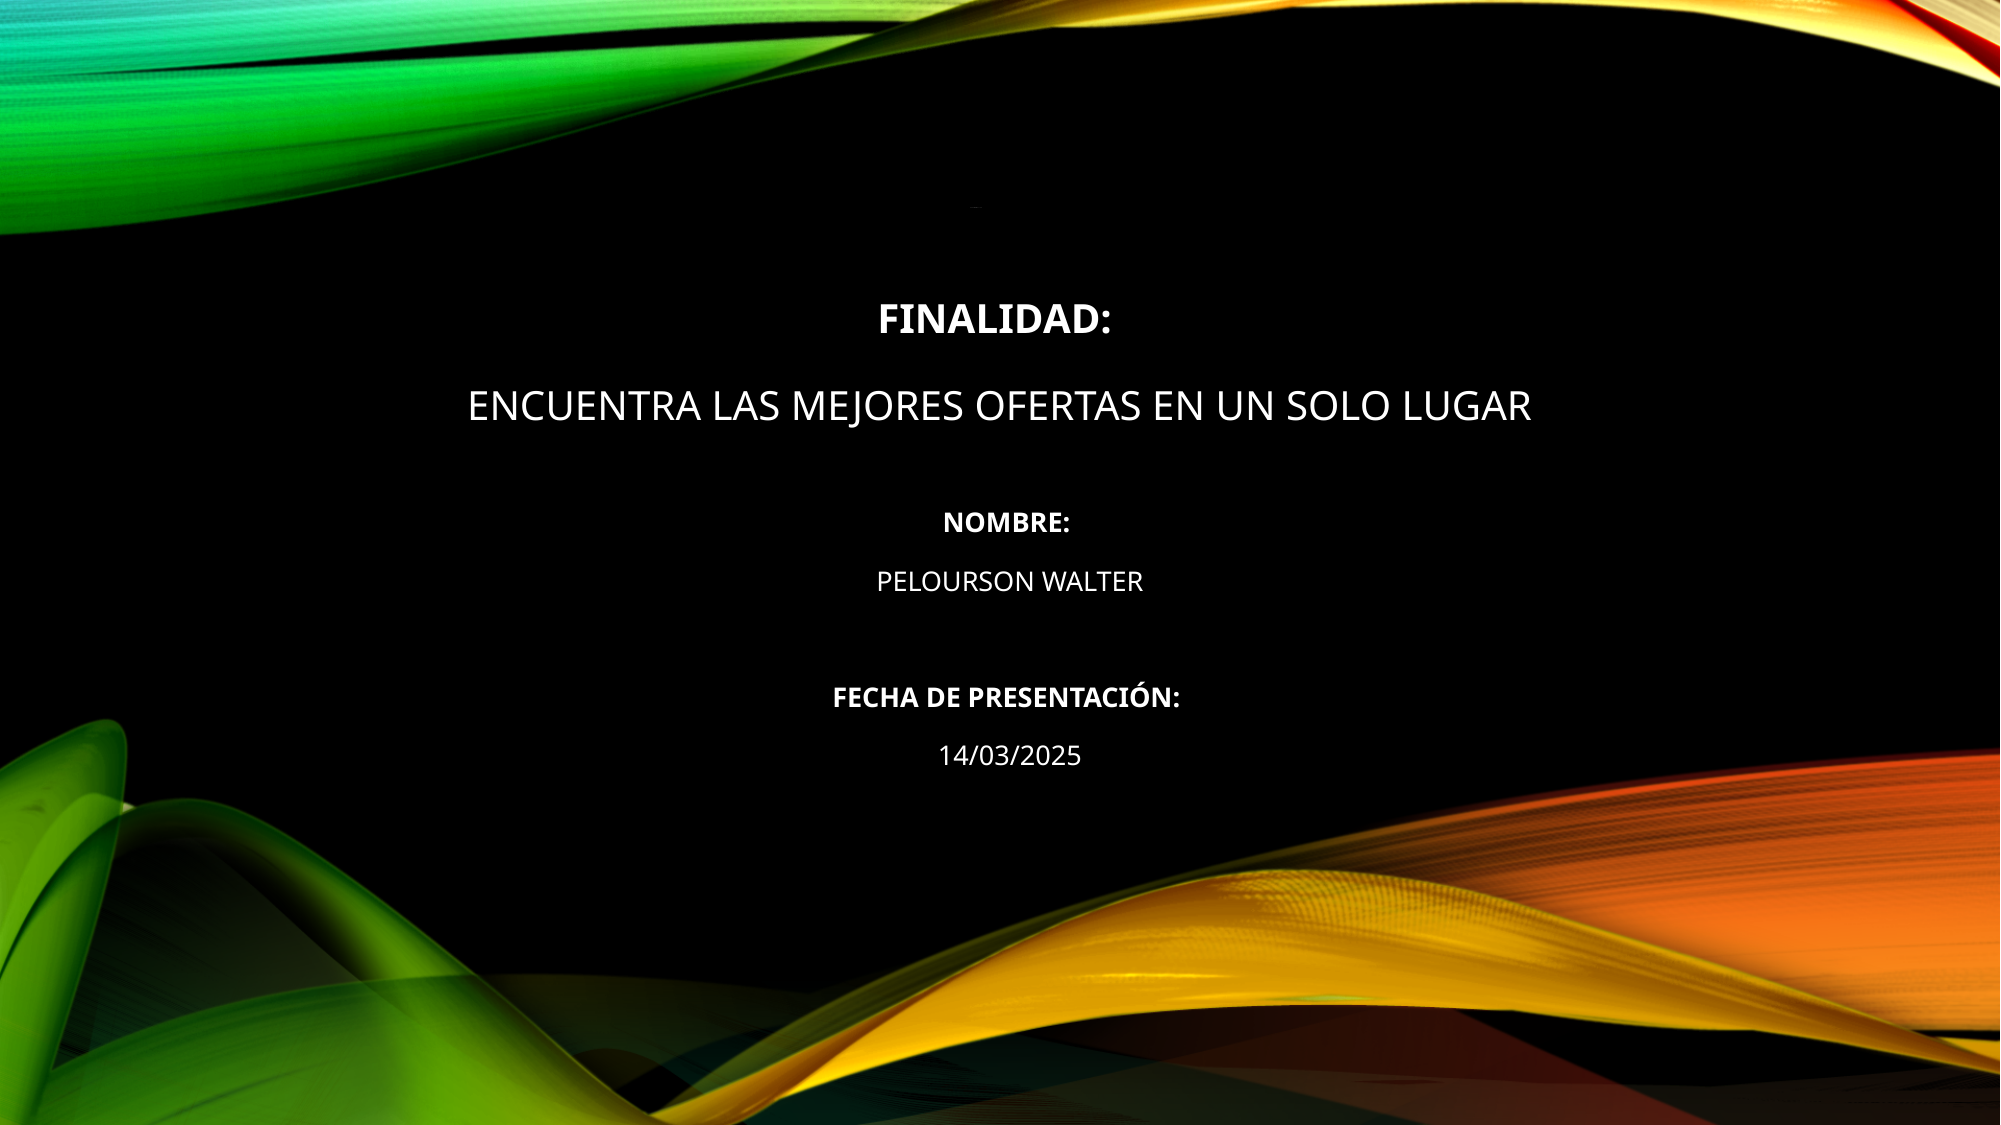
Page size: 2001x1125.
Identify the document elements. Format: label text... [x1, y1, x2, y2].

picture [0, 717, 2000, 1125]
picture [0, 0, 2000, 237]
title PROYECTO Buscador de Productos en Varias E-commerce [201, 75, 1752, 217]
text_box NOMBRE: Pelourson Walter Fecha de Presentación: 14/03/2025 [234, 467, 1785, 859]
text_box FINALIDAD: Encuentra las mejores ofertas en un solo lugar [219, 247, 1770, 437]
